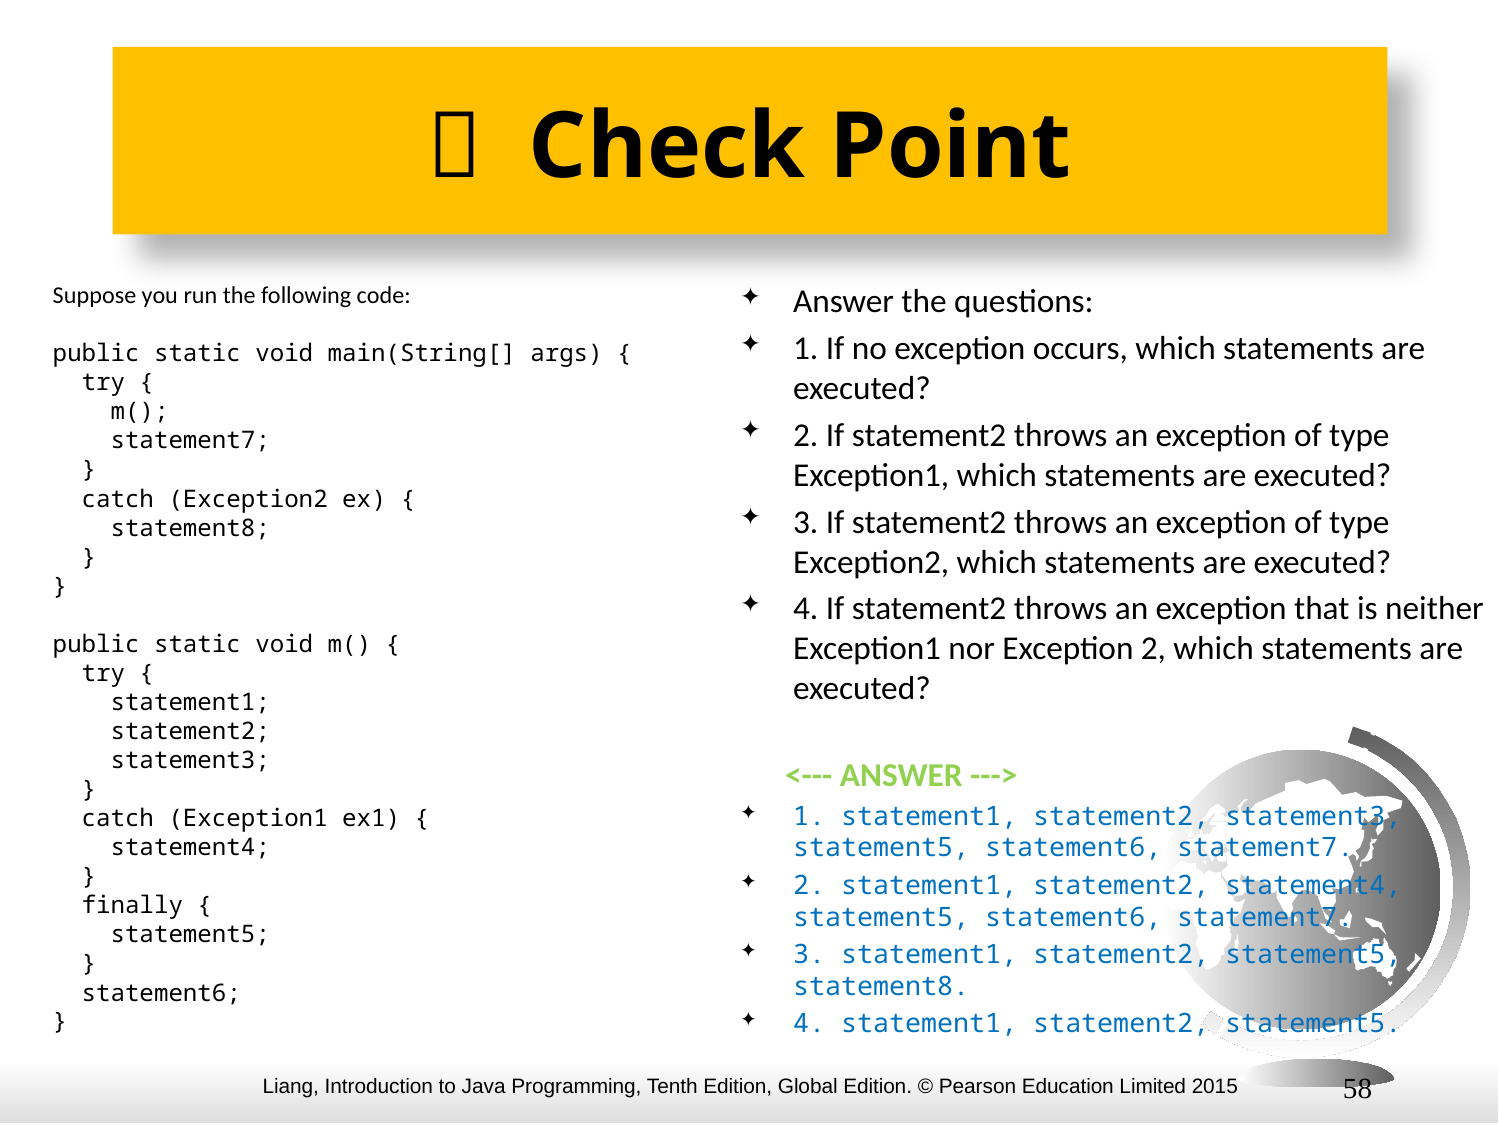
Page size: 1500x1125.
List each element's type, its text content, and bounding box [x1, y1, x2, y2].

slide_number 58 [1074, 1050, 1388, 1125]
text_box Answer the questions: 1. If no exception occurs, which statements are executed? 2. If statement2 throws an exception of type Exception1, which statements are executed? 3. If statement2 throws an exception of type Exception2, which statements are executed? 4. If statement2 throws an exception that is neither Exception1 nor Exception 2, which statements are executed? <--- ANSWER ---> 1. statement1, statement2, statement3, statement5, statement6, statement7. 2. statement1, statement2, statement4, statement5, statement6, statement7. 3. statement1, statement2, statement5, statement8. 4. statement1, statement2, statement5. [725, 272, 1500, 1050]
title  Check Point [112, 46, 1388, 235]
list Suppose you run the following code: public static void main(String[] args) { try { m(); statement7; } catch (Exception2 ex) { statement8; } } public static void m() { try { statement1; statement2; statement3; } catch (Exception1 ex1) { statement4; } finally { statement5; } statement6; } [37, 271, 750, 1050]
